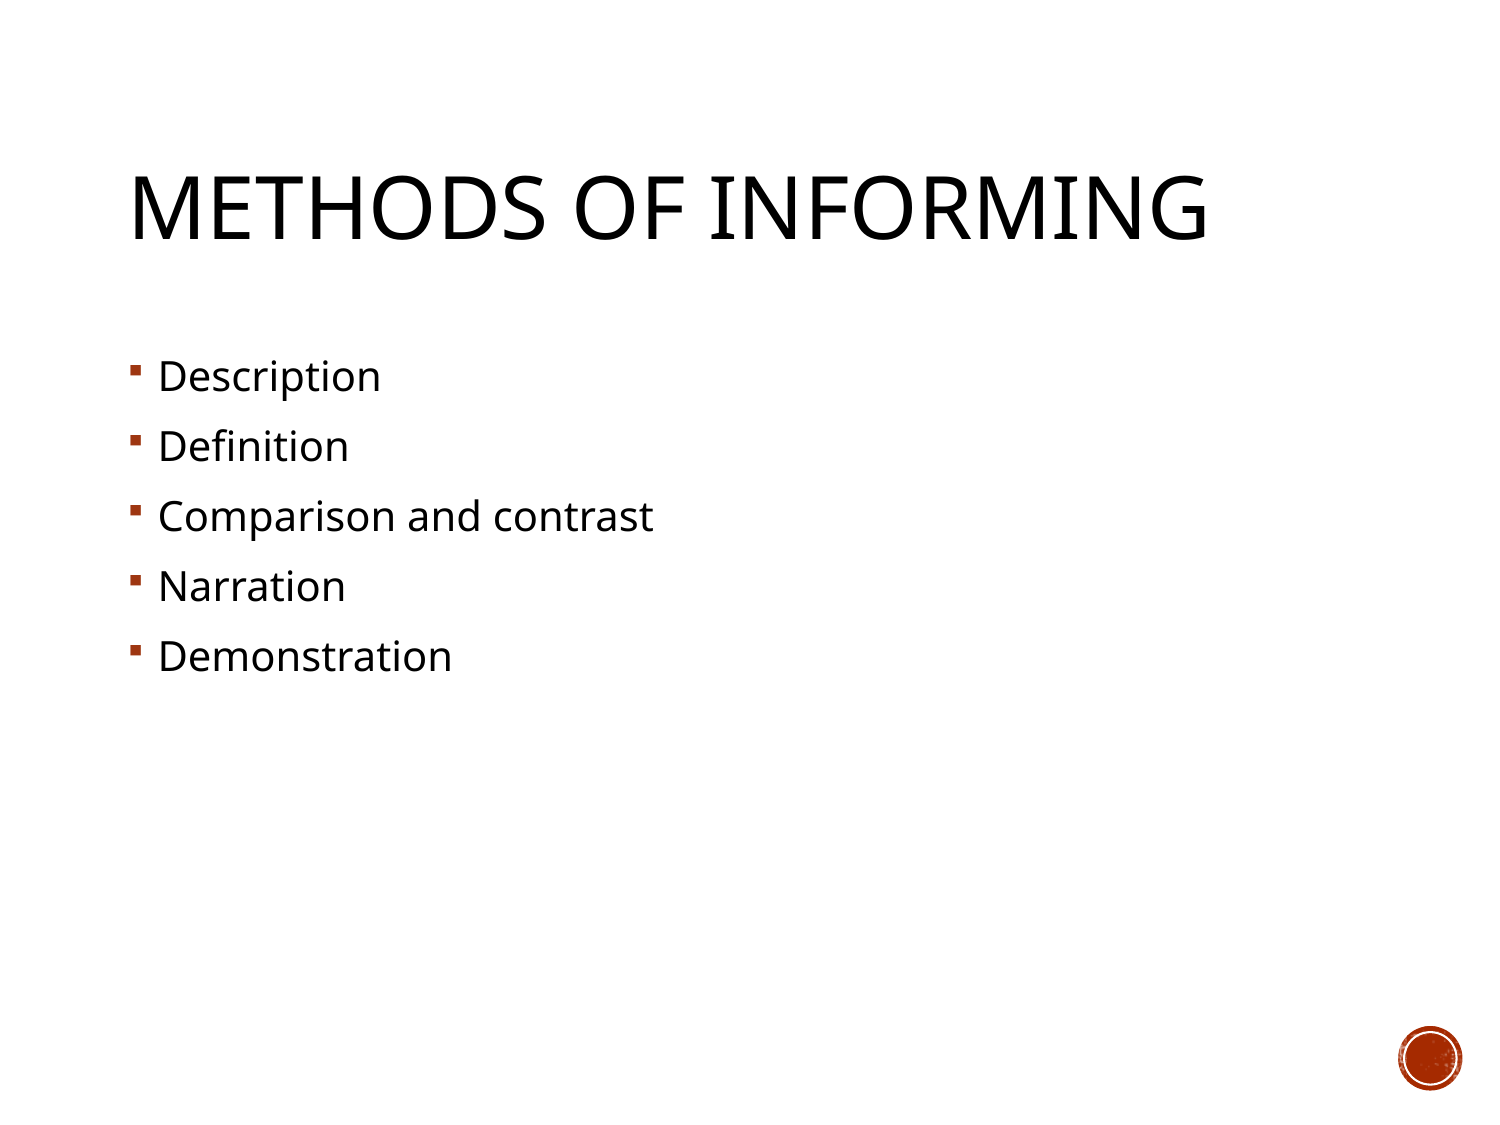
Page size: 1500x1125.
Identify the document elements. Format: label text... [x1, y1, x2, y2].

list Description Definition Comparison and contrast Narration Demonstration [112, 348, 1388, 1013]
title Methods of Informing [112, 79, 1388, 344]
